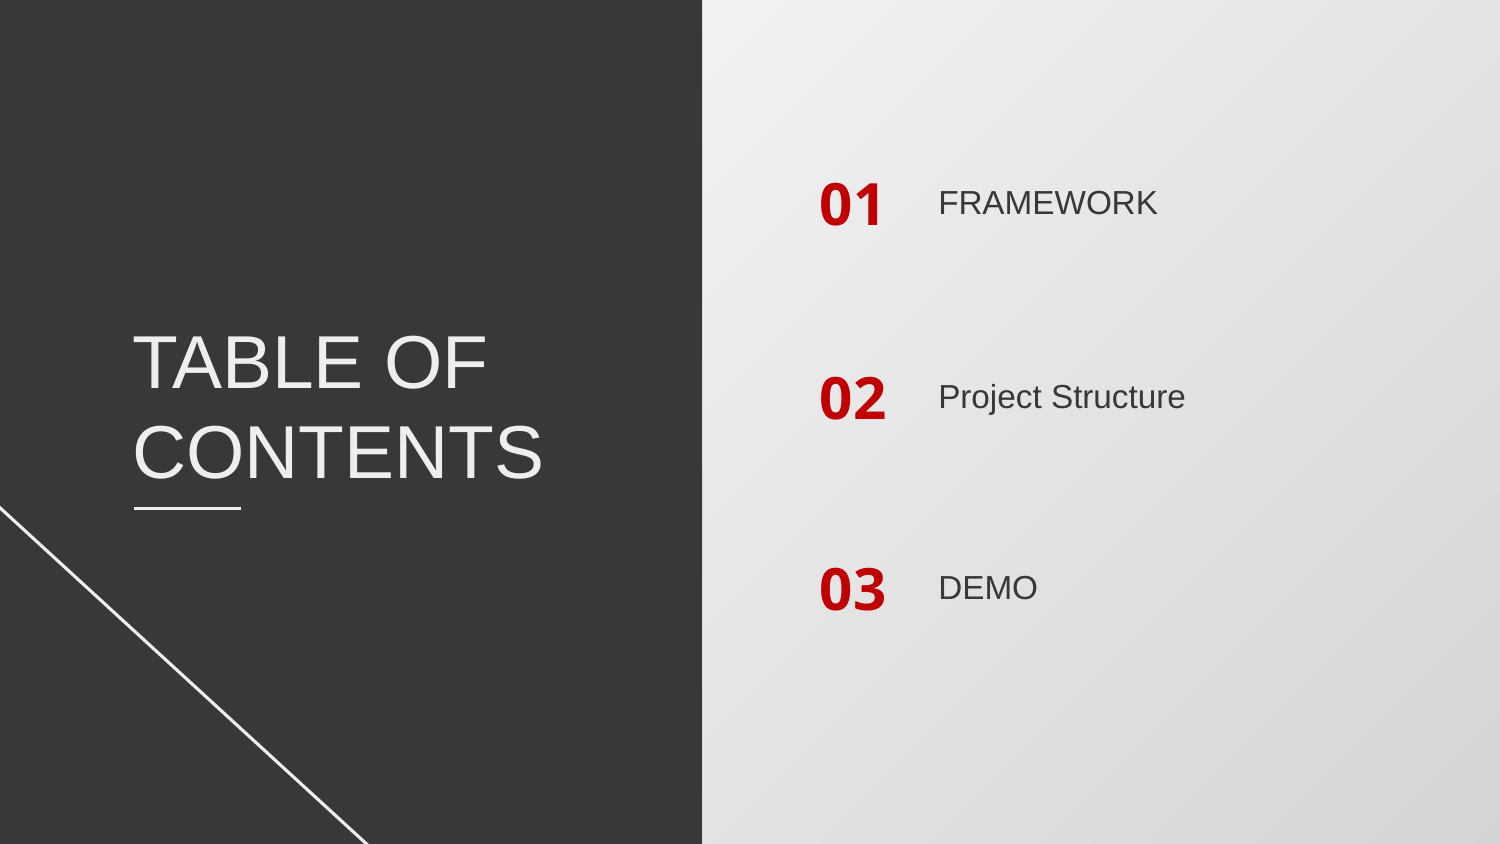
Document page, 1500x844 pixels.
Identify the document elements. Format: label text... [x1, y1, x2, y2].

title TABLE OF CONTENTS [116, 360, 678, 448]
text_box Project Structure [923, 368, 1404, 423]
text_box DEMO [923, 558, 1434, 614]
title 02 [789, 372, 902, 421]
text_box FRAMEWORK [923, 173, 1382, 229]
title 01 [789, 178, 902, 227]
title 03 [789, 563, 902, 611]
